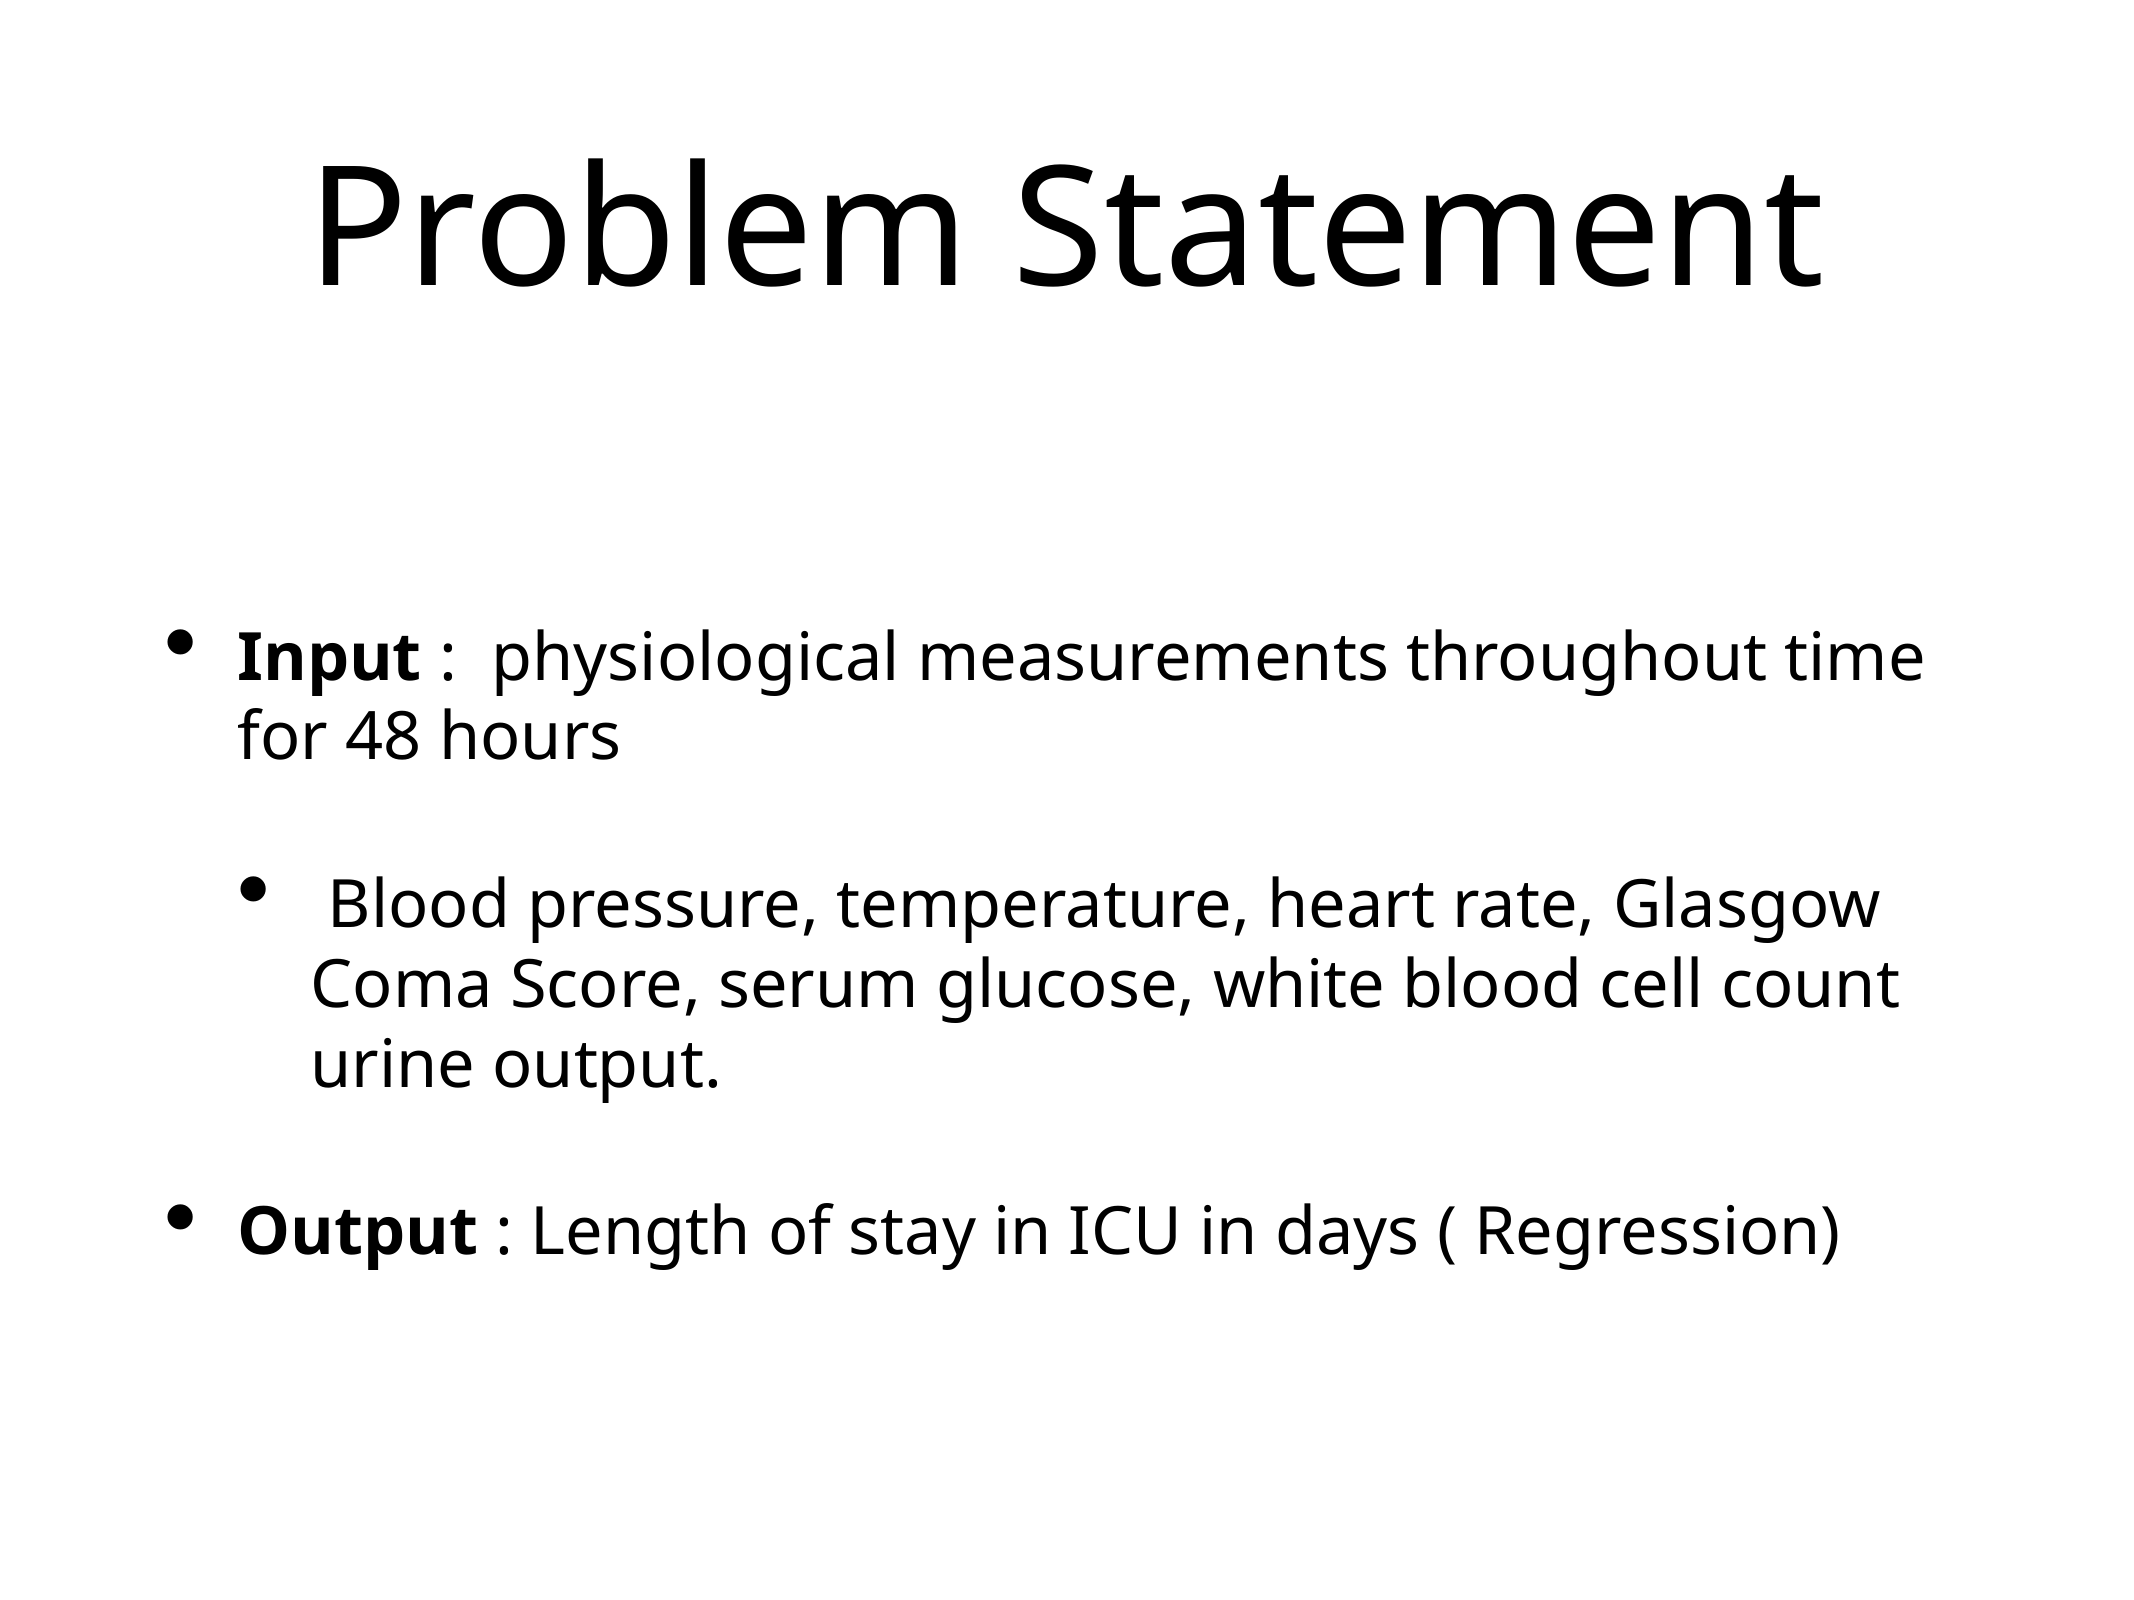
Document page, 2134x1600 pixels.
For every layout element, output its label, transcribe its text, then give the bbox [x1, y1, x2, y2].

title Problem Statement [155, 41, 1978, 397]
list Input : physiological measurements throughout time for 48 hours Blood pressure, temperature, heart rate, Glasgow Coma Score, serum glucose, white blood cell count urine output. Output : Length of stay in ICU in days ( Regression) [155, 424, 1978, 1457]
